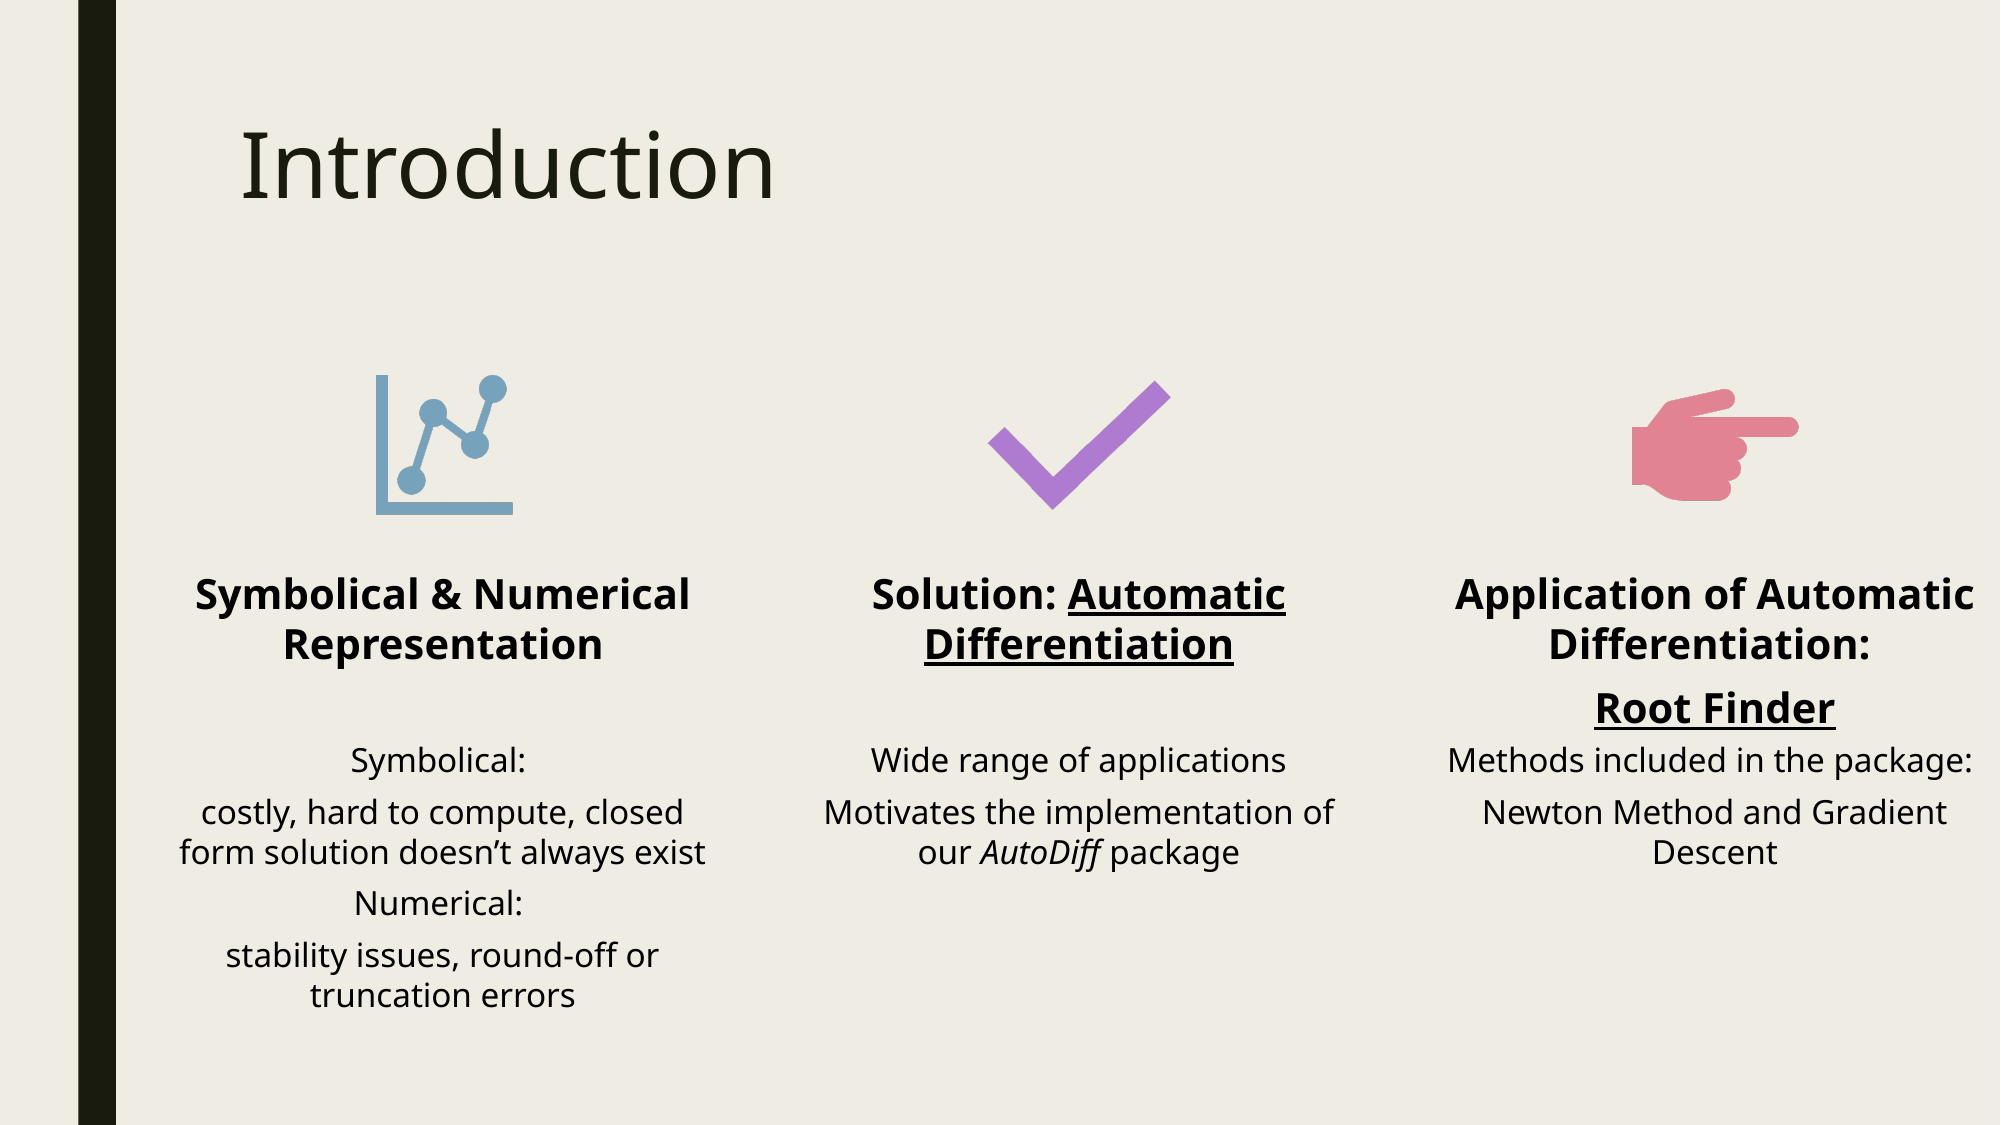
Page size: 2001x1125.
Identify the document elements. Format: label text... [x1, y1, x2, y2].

title Introduction [225, 112, 1800, 262]
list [172, 262, 1986, 1095]
